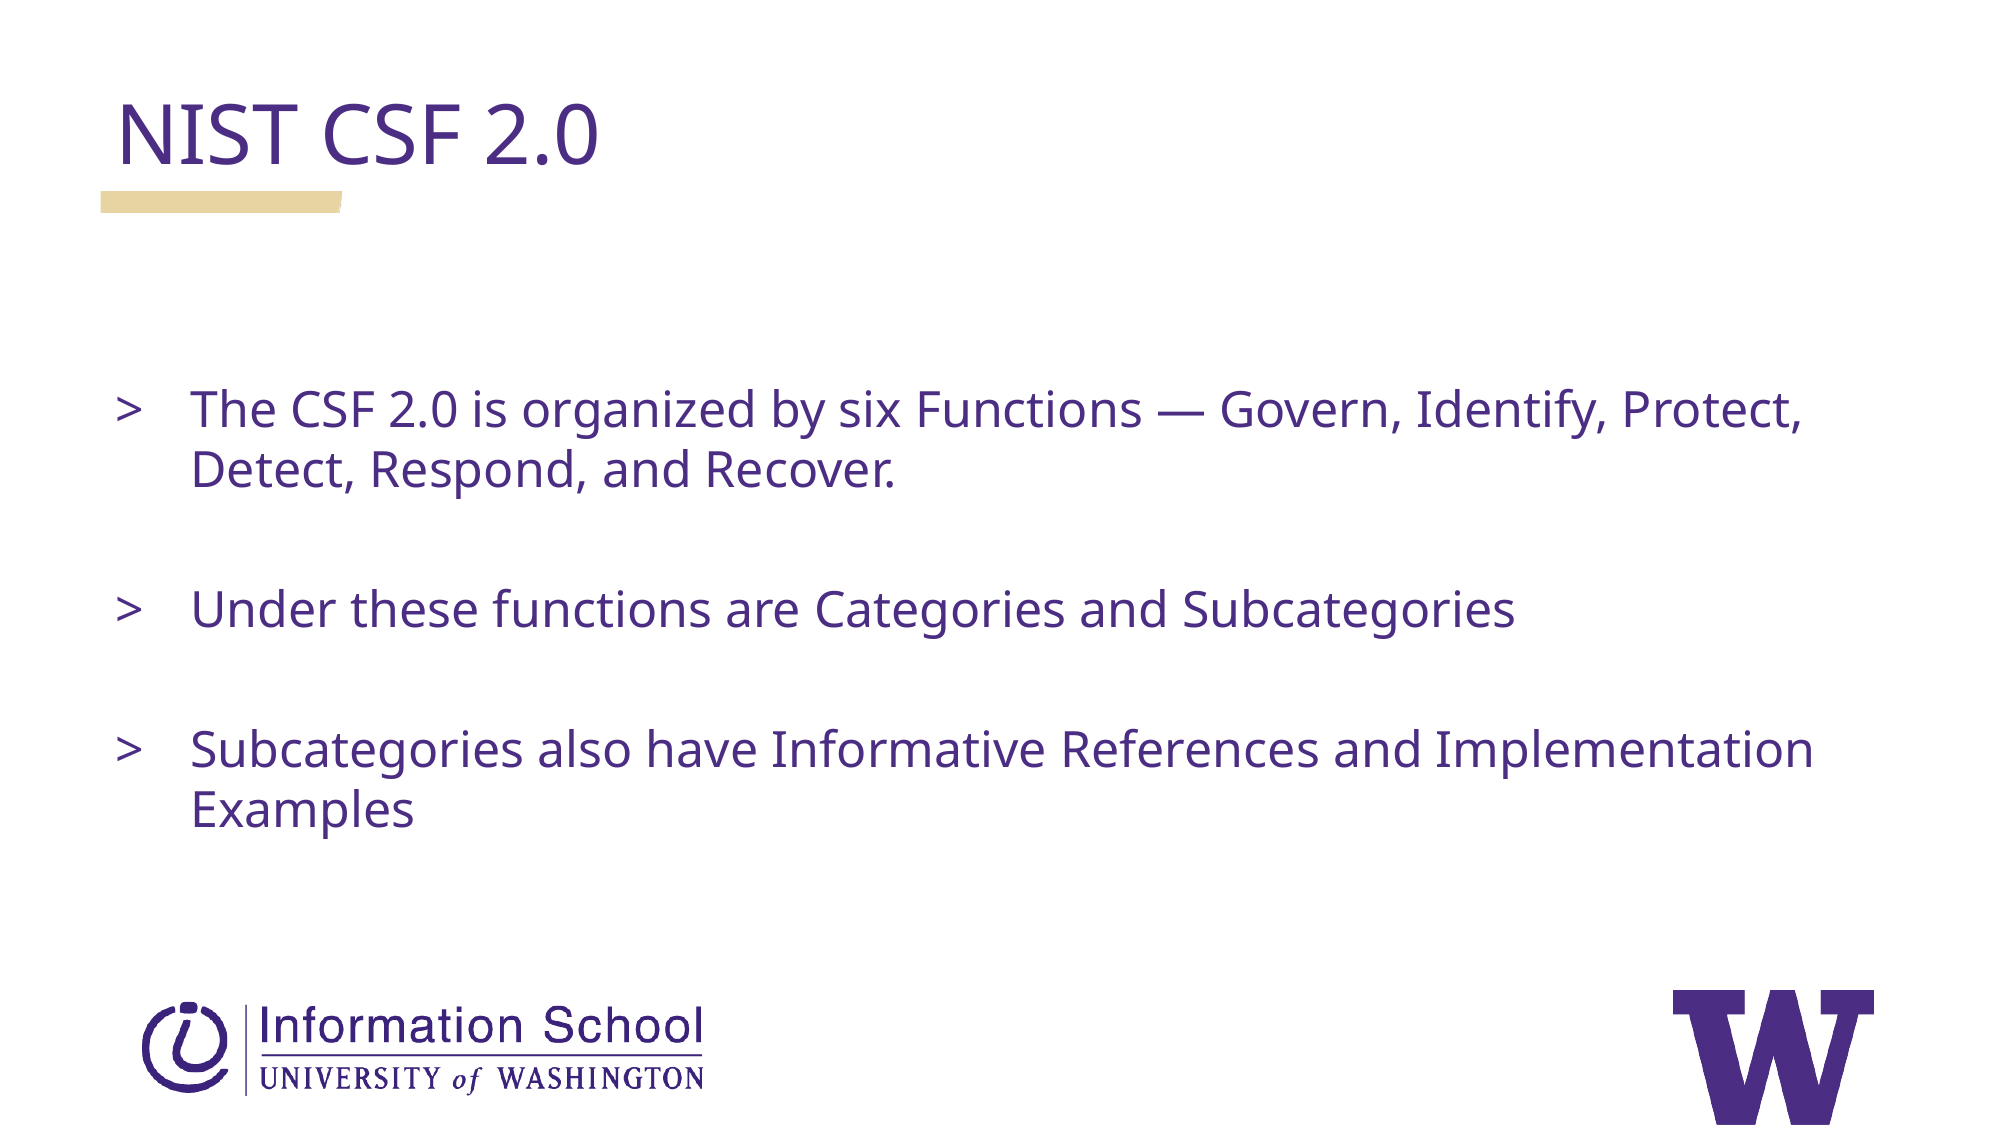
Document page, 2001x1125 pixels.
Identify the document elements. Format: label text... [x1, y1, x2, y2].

picture [1673, 990, 1874, 1125]
list The CSF 2.0 is organized by six Functions — Govern, Identify, Protect, Detect, Respond, and Recover. Under these functions are Categories and Subcategories Subcategories also have Informative References and Implementation Examples [100, 370, 1938, 888]
picture [128, 987, 736, 1109]
list NIST CSF 2.0 [100, 81, 1891, 190]
